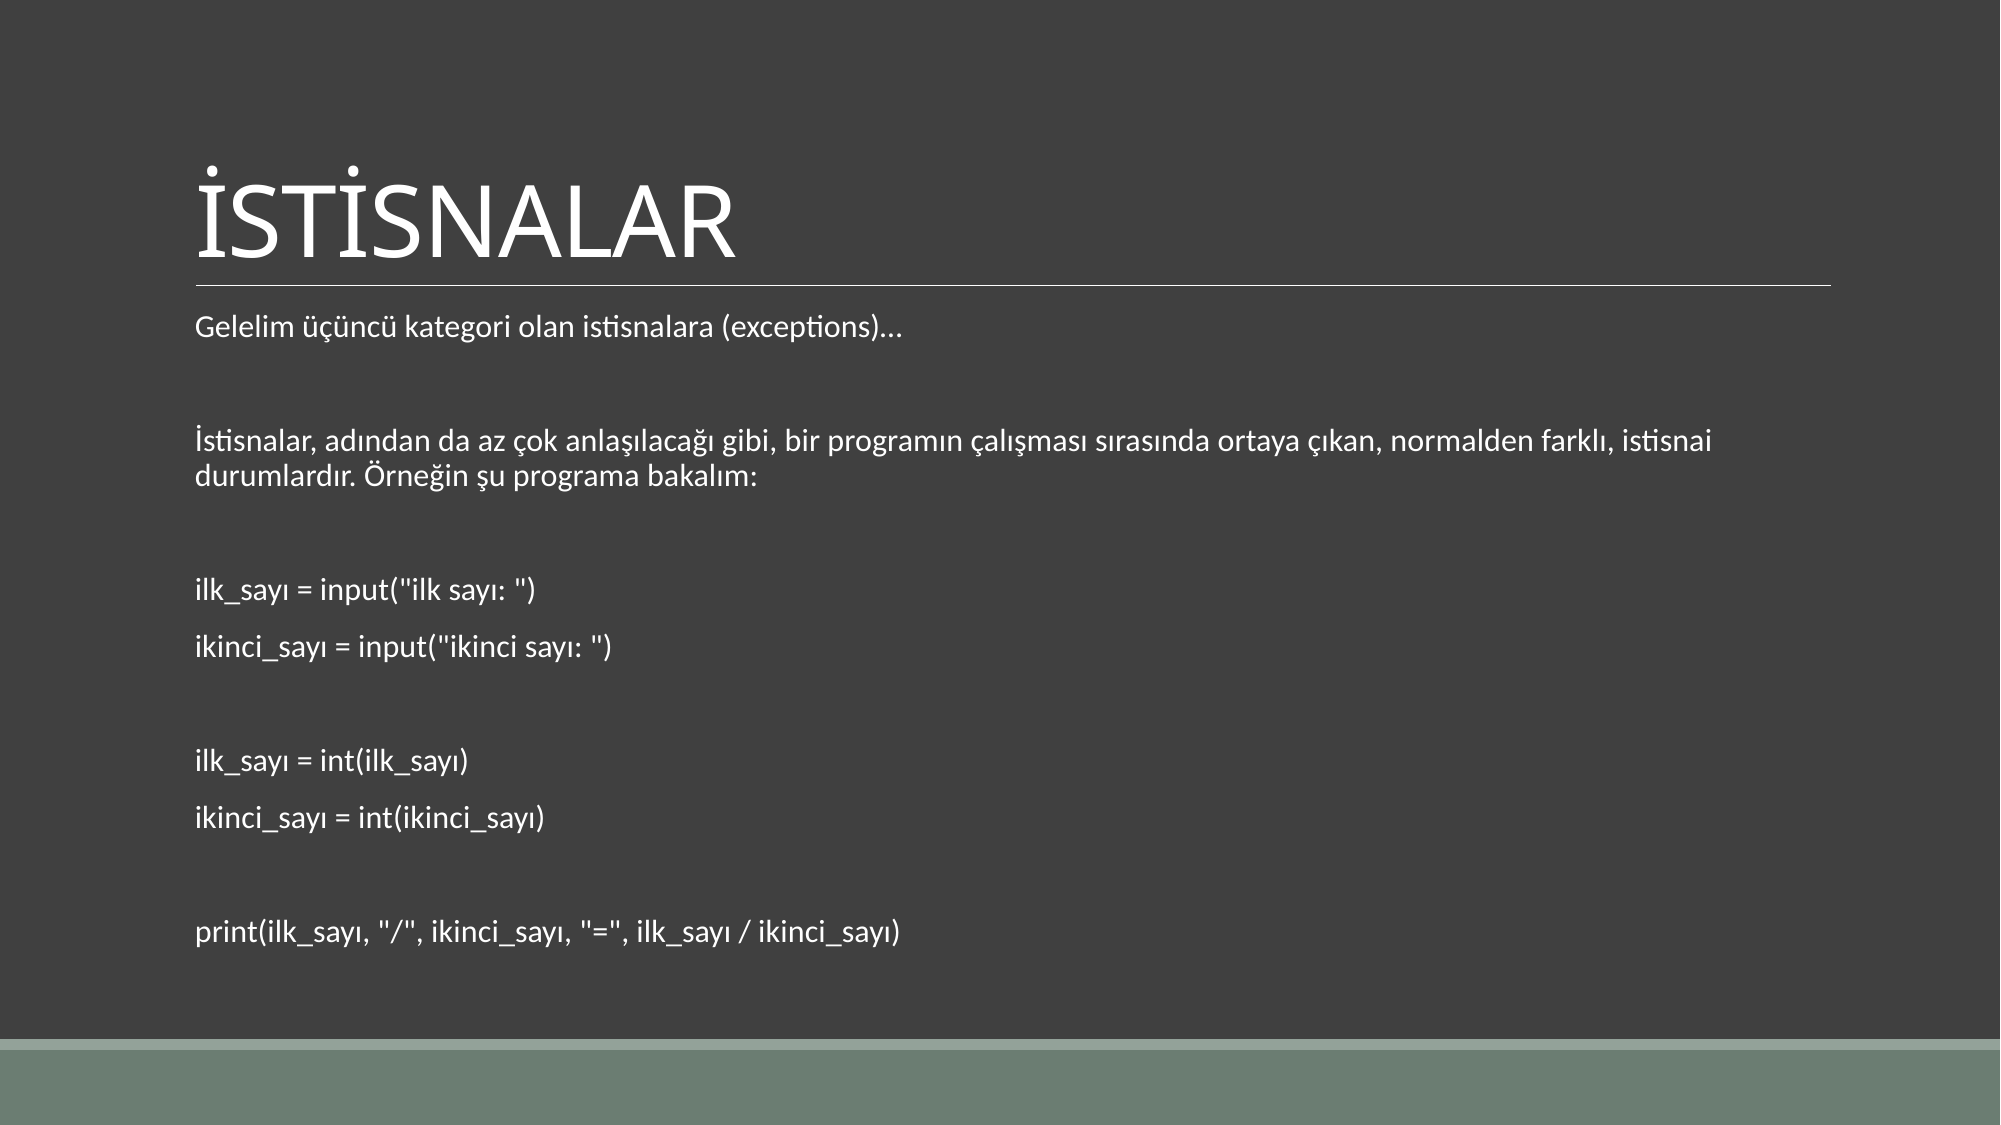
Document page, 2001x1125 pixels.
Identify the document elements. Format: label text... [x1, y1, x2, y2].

title İSTİSNALAR [180, 47, 1830, 285]
list Gelelim üçüncü kategori olan istisnalara (exceptions)… İstisnalar, adından da az çok anlaşılacağı gibi, bir programın çalışması sırasında ortaya çıkan, normalden farklı, istisnai durumlardır. Örneğin şu programa bakalım: ilk_sayı = input("ilk sayı: ") ikinci_sayı = input("ikinci sayı: ") ilk_sayı = int(ilk_sayı) ikinci_sayı = int(ikinci_sayı) print(ilk_sayı, "/", ikinci_sayı, "=", ilk_sayı / ikinci_sayı) [180, 302, 1830, 963]
